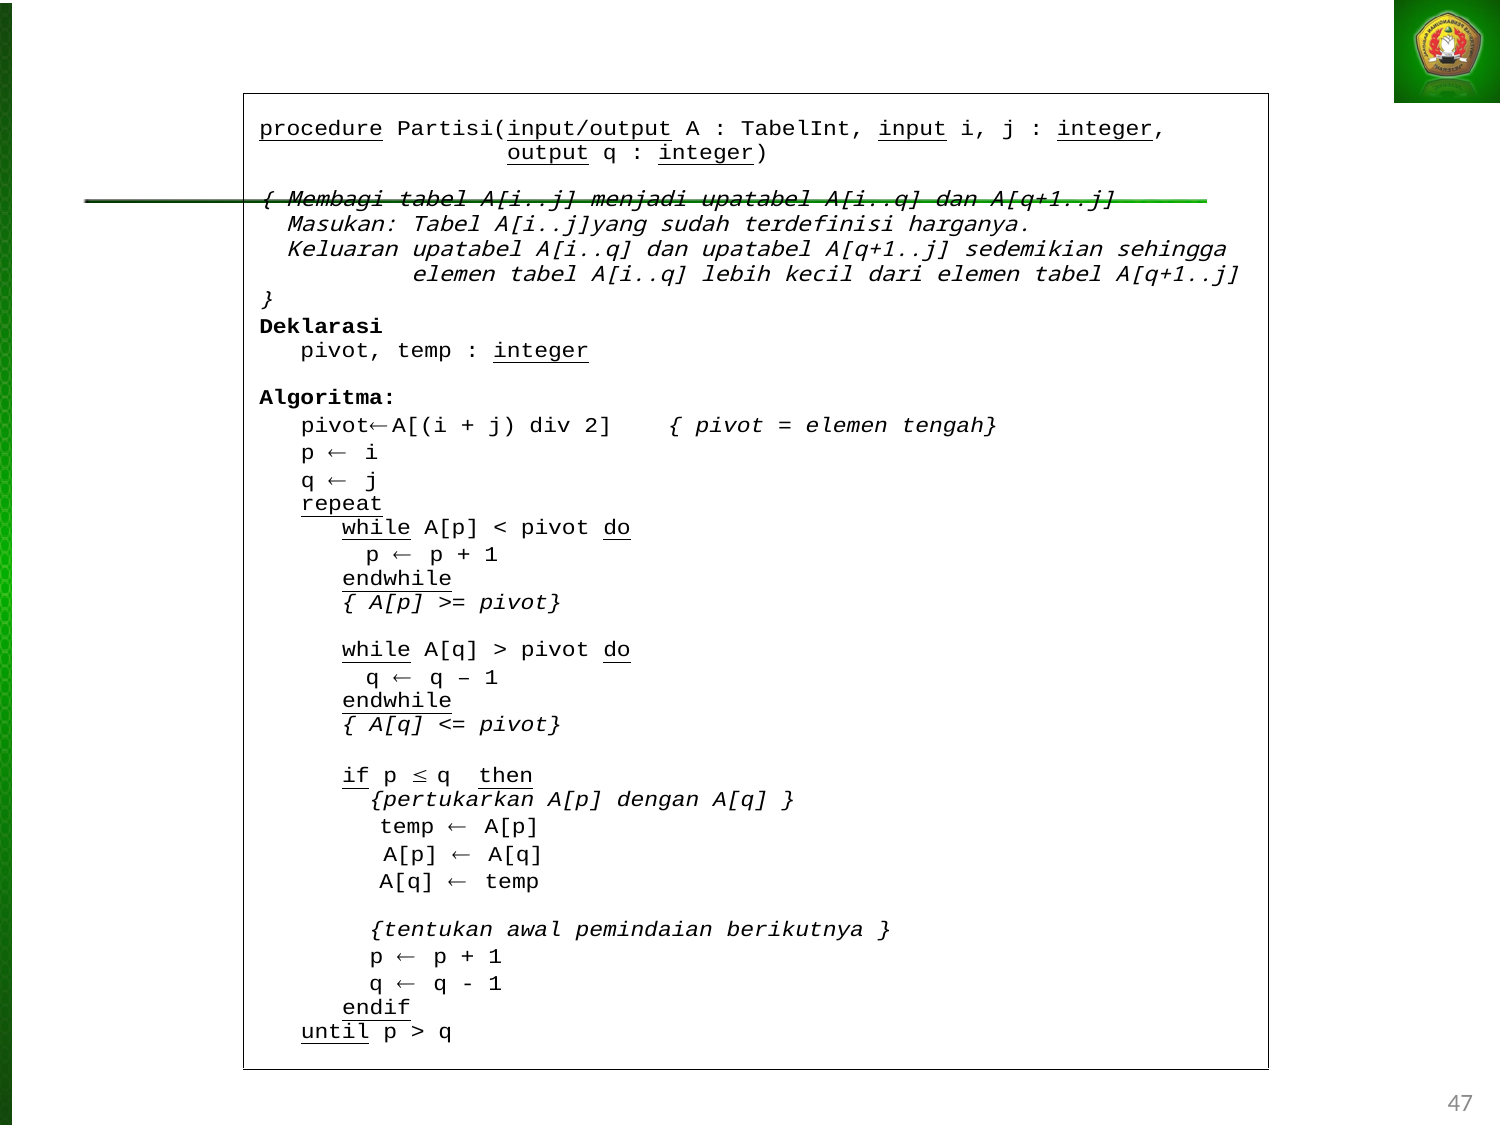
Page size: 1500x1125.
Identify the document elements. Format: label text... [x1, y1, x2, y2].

picture [1394, 0, 1500, 103]
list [229, 66, 1270, 1098]
picture [82, 199, 229, 203]
slide_number 47 [1148, 1078, 1489, 1125]
picture [0, 3, 12, 1125]
